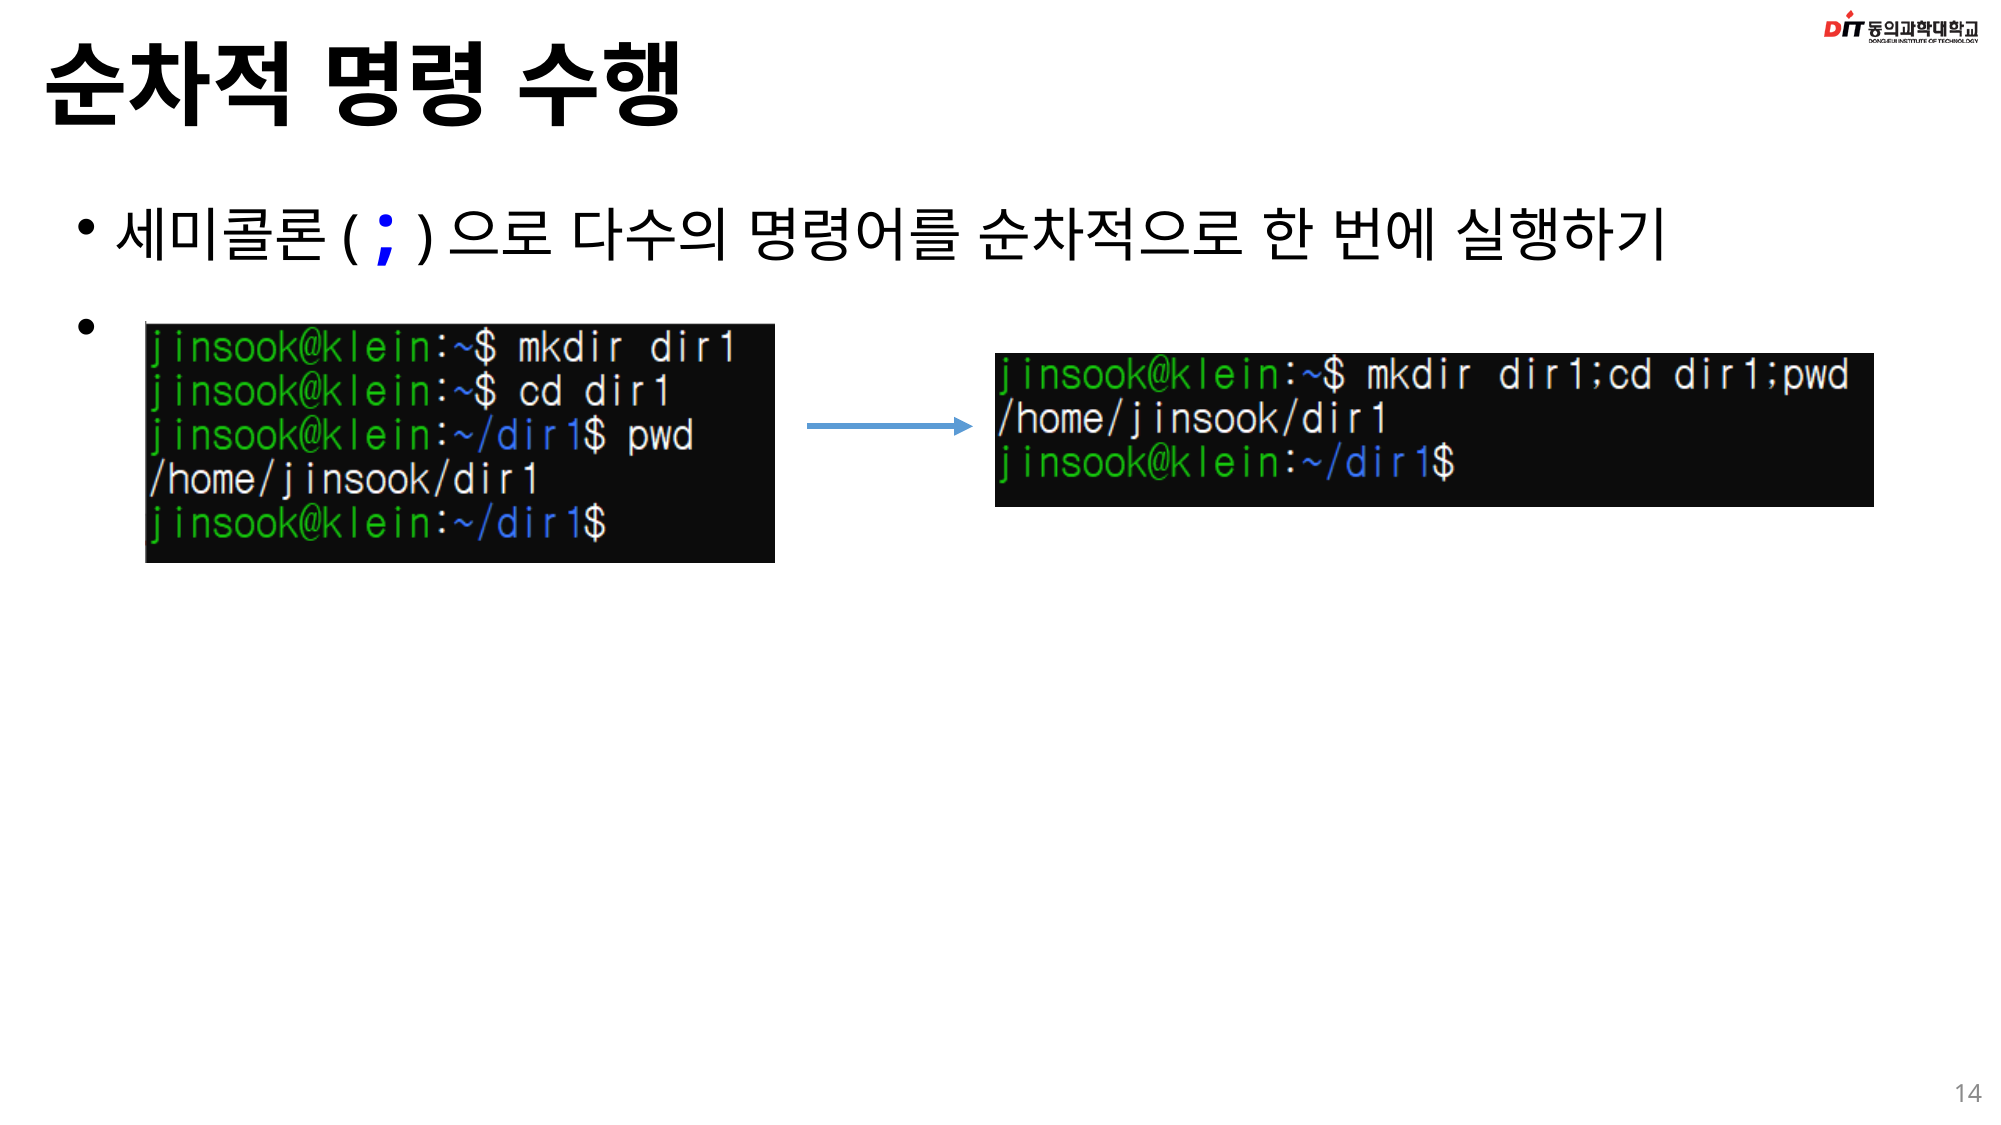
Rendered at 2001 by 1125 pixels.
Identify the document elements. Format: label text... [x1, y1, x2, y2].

picture [1824, 10, 1978, 43]
title 순차적 명령 수행 [28, 28, 1968, 150]
slide_number 14 [1922, 1065, 1998, 1125]
picture [145, 321, 775, 563]
list 세미콜론( ; )으로 다수의 명령어를 순차적으로 한 번에 실행하기 [61, 173, 1938, 1095]
picture [994, 353, 1874, 507]
